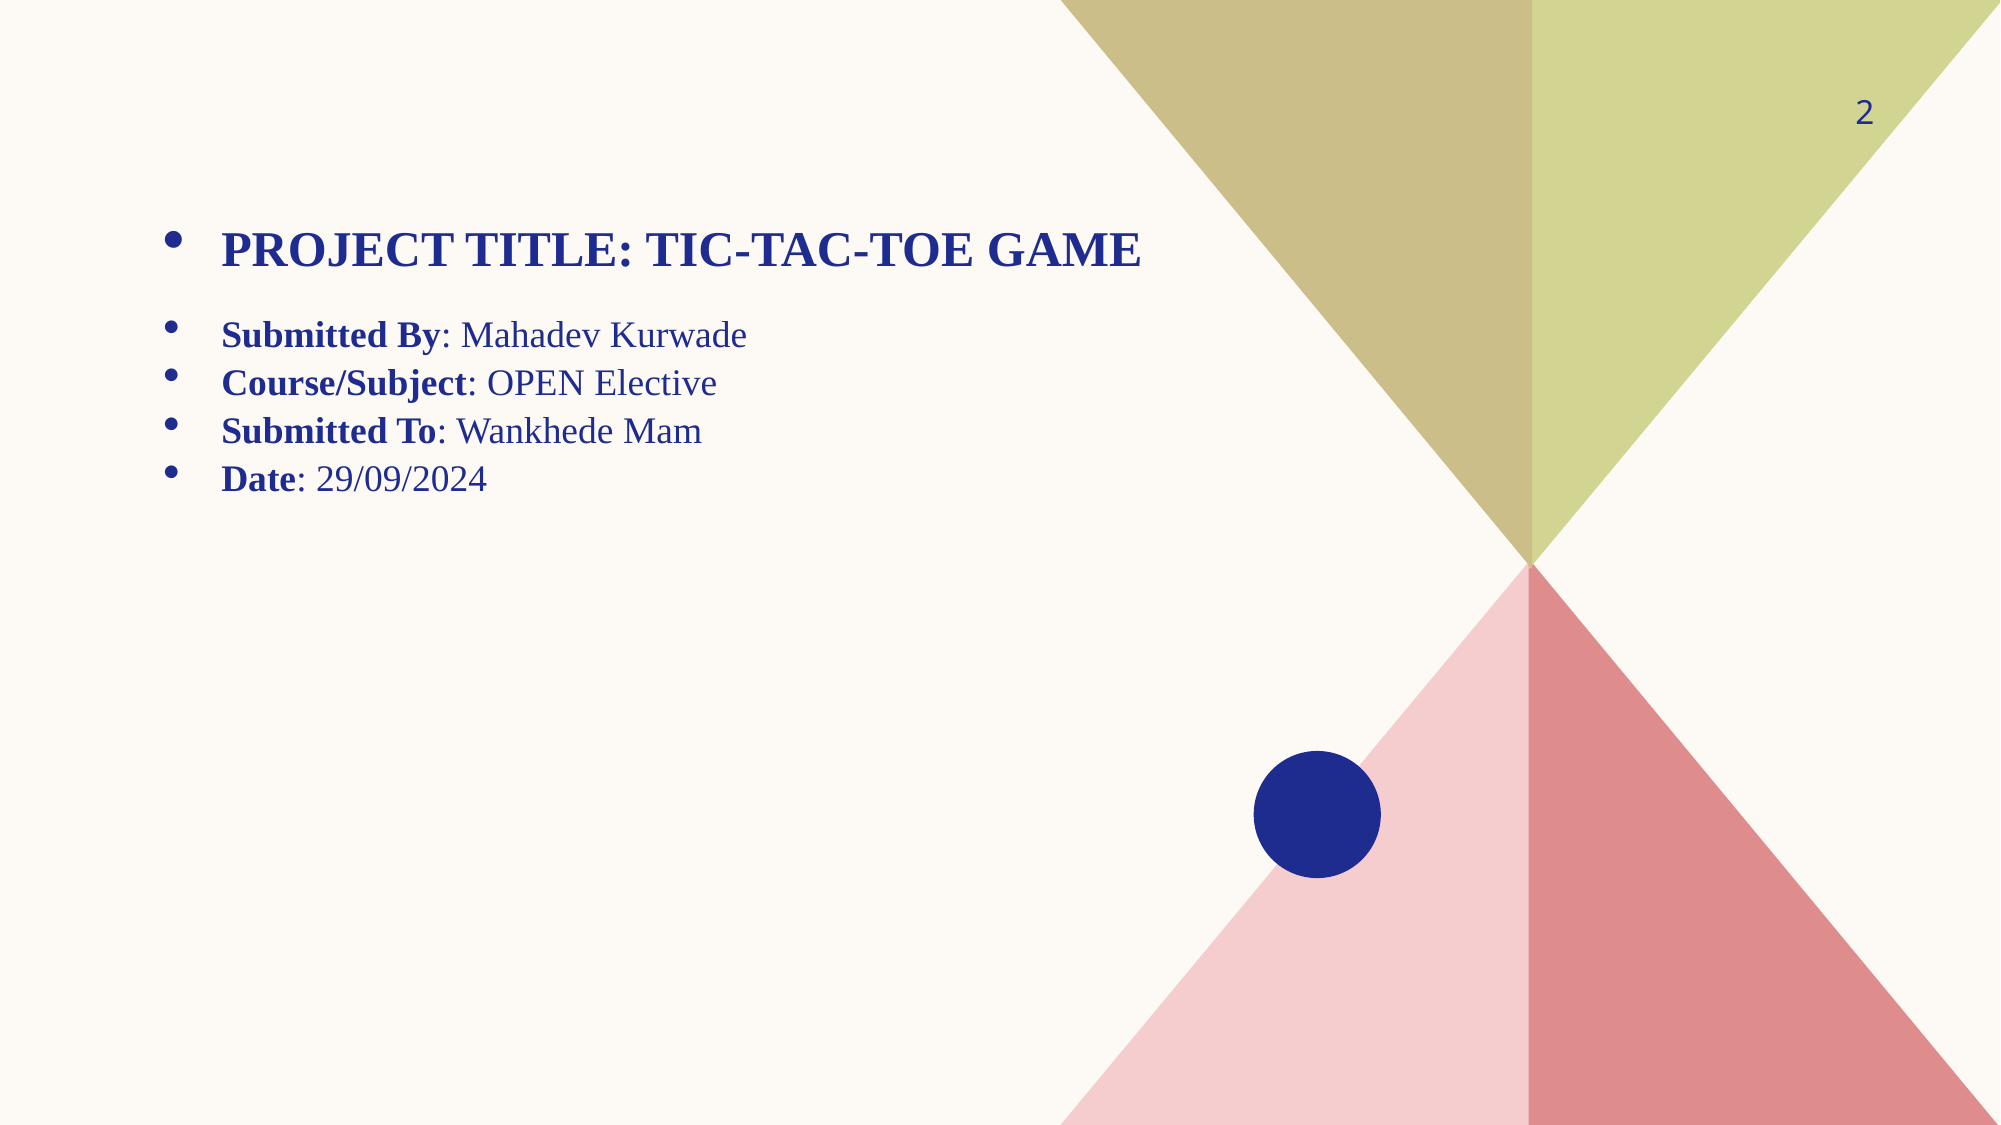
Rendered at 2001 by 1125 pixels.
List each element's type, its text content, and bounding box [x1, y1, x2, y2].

list Submitted By: Mahadev Kurwade Course/Subject: OPEN Elective Submitted To: Wankhede Mam Date: 29/09/2024 [150, 306, 1230, 992]
title Project Title: Tic-Tac-Toe Game [150, 173, 1230, 277]
slide_number 2 [1699, 75, 1875, 153]
